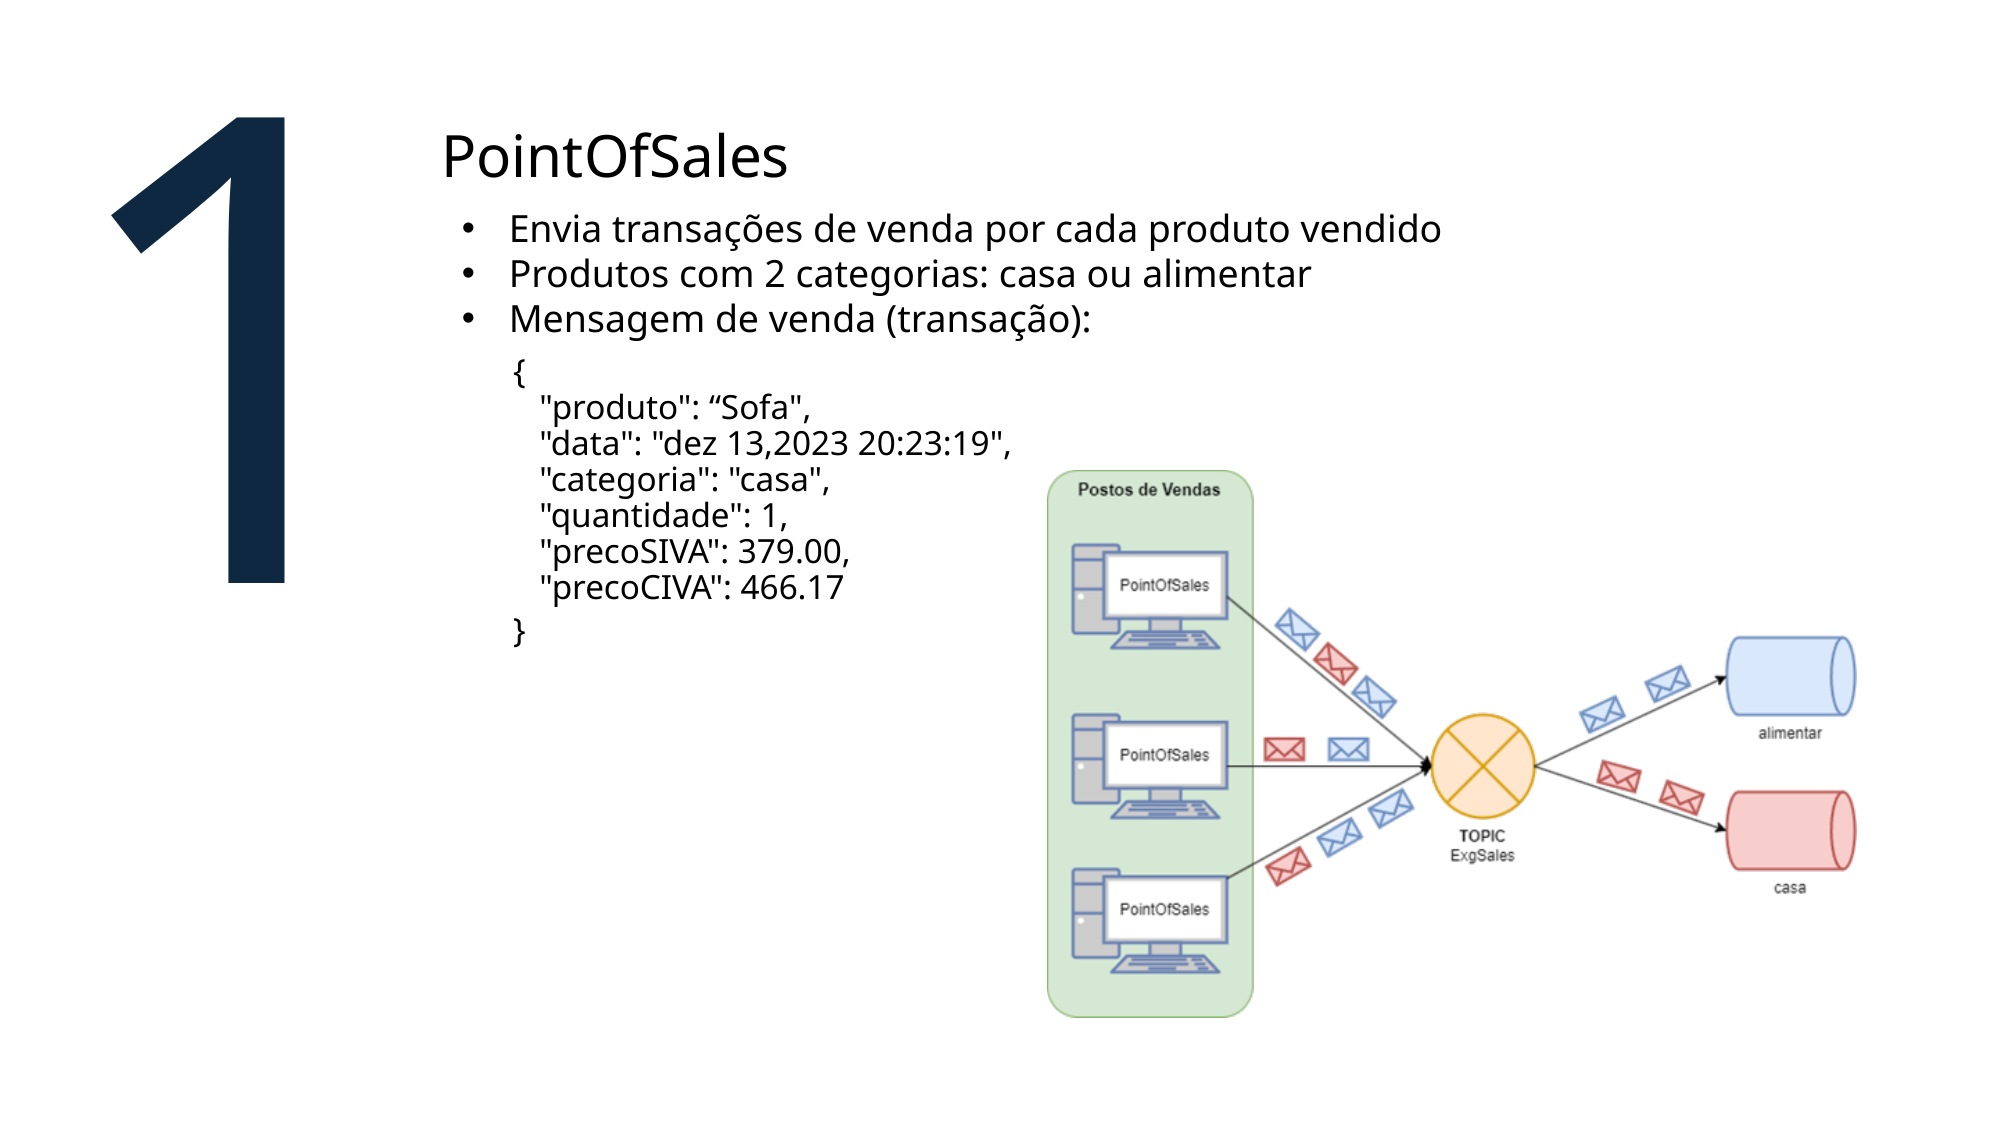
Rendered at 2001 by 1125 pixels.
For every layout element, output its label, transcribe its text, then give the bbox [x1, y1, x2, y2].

text_box Envia transações de venda por cada produto vendido Produtos com 2 categorias: casa ou alimentar Mensagem de venda (transação): [481, 197, 1873, 348]
text_box { "produto": “Sofa", "data": "dez 13,2023 20:23:19", "categoria": "casa", "quantidade": 1, "precoSIVA": 379.00, "precoCIVA": 466.17 } [498, 348, 1030, 660]
text_box PointOfSales [481, 112, 970, 197]
picture [1047, 469, 1858, 1019]
text_box 1 2 3 4 [0, 13, 481, 1125]
